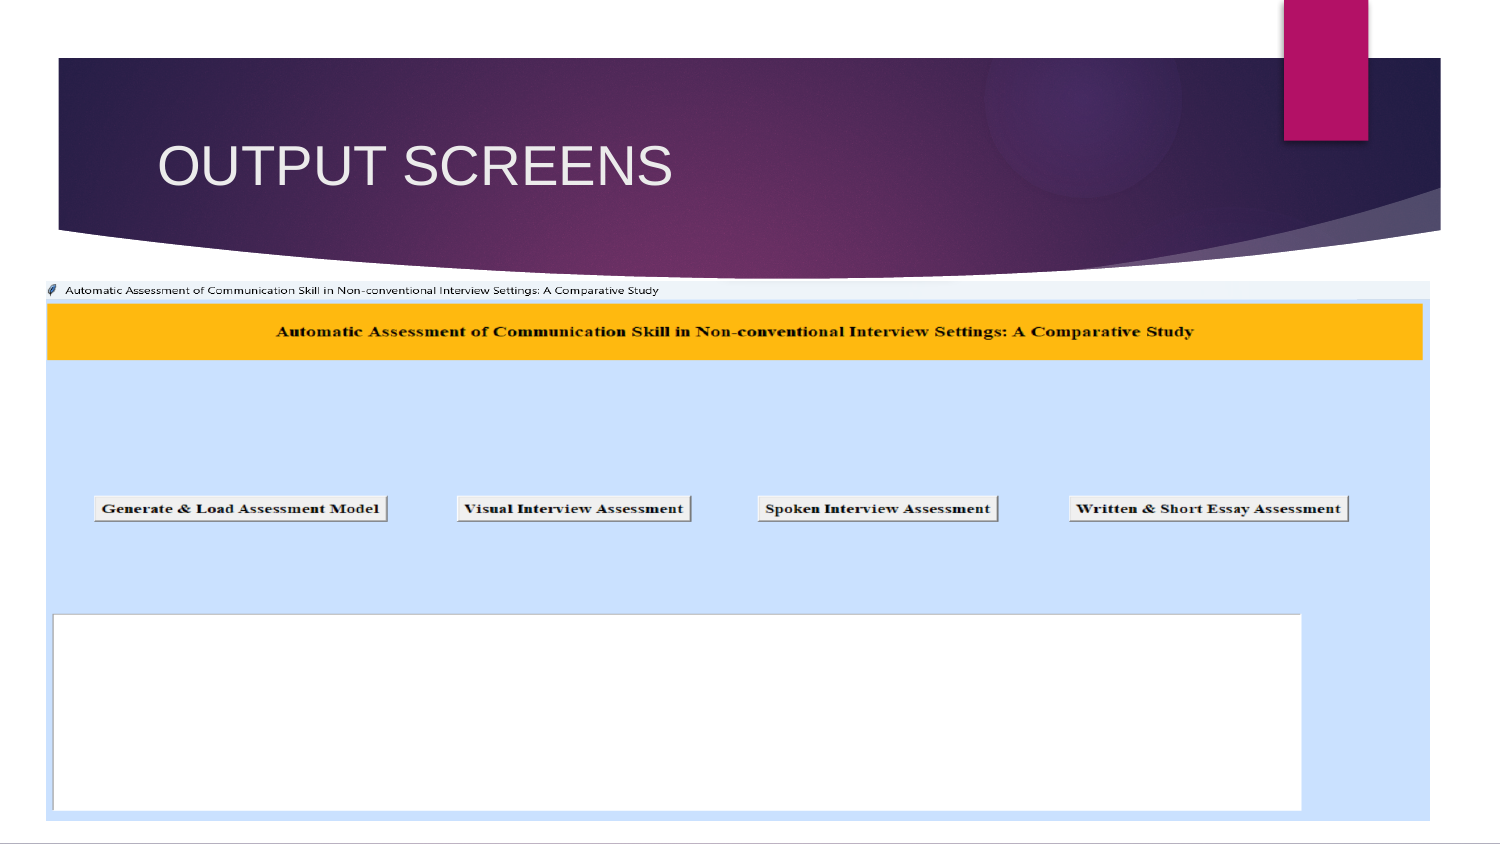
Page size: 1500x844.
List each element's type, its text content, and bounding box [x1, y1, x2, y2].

picture [46, 280, 1430, 821]
title OUTPUT SCREENS [142, 119, 1220, 207]
